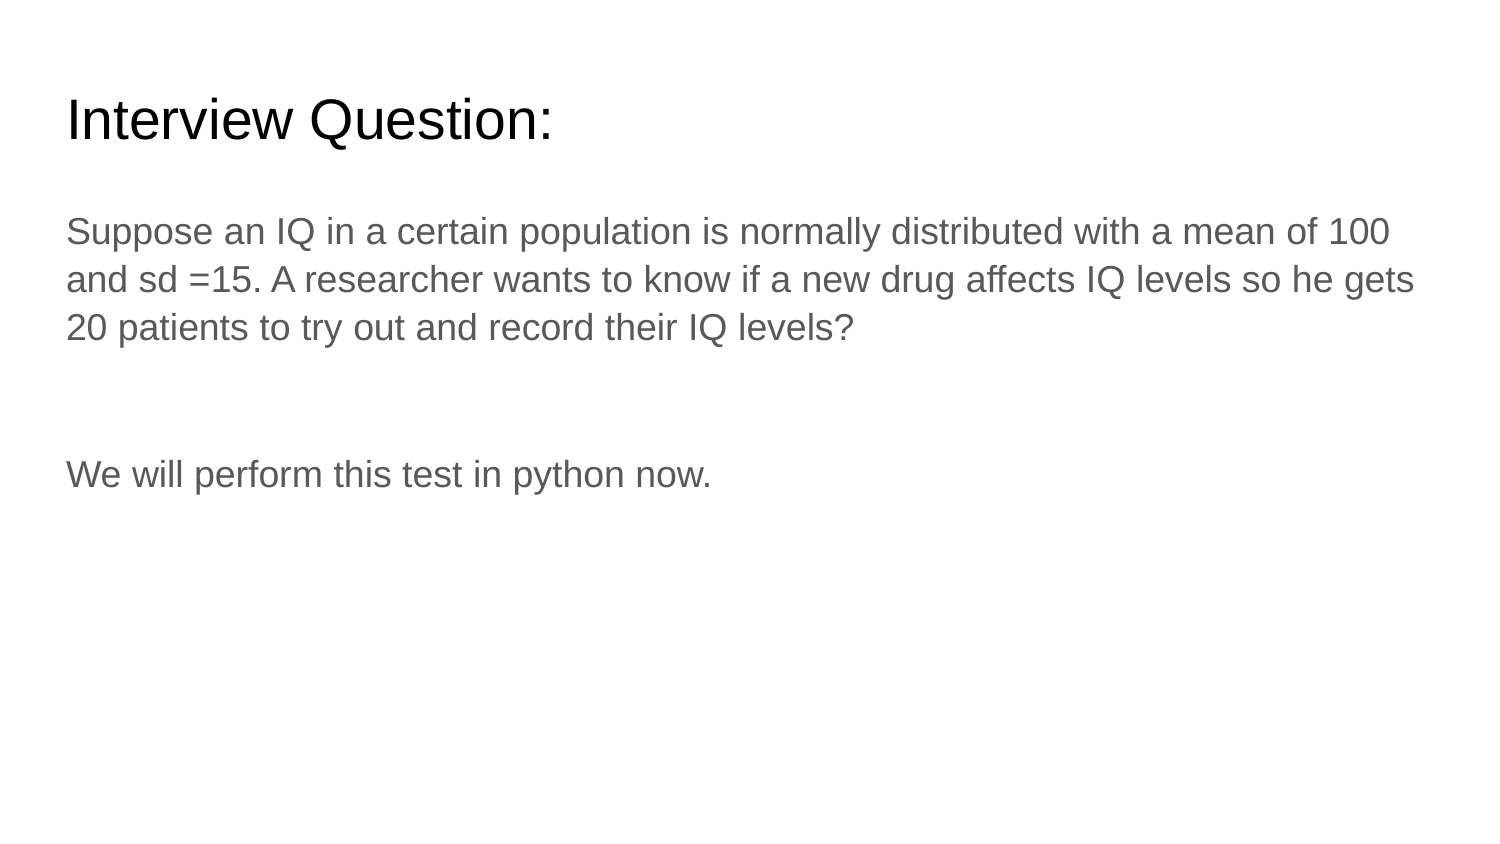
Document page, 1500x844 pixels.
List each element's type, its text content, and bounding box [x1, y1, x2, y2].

title Interview Question: [51, 72, 1449, 167]
list Suppose an IQ in a certain population is normally distributed with a mean of 100 and sd =15. A researcher wants to know if a new drug affects IQ levels so he gets 20 patients to try out and record their IQ levels? We will perform this test in python now. [51, 189, 1449, 750]
